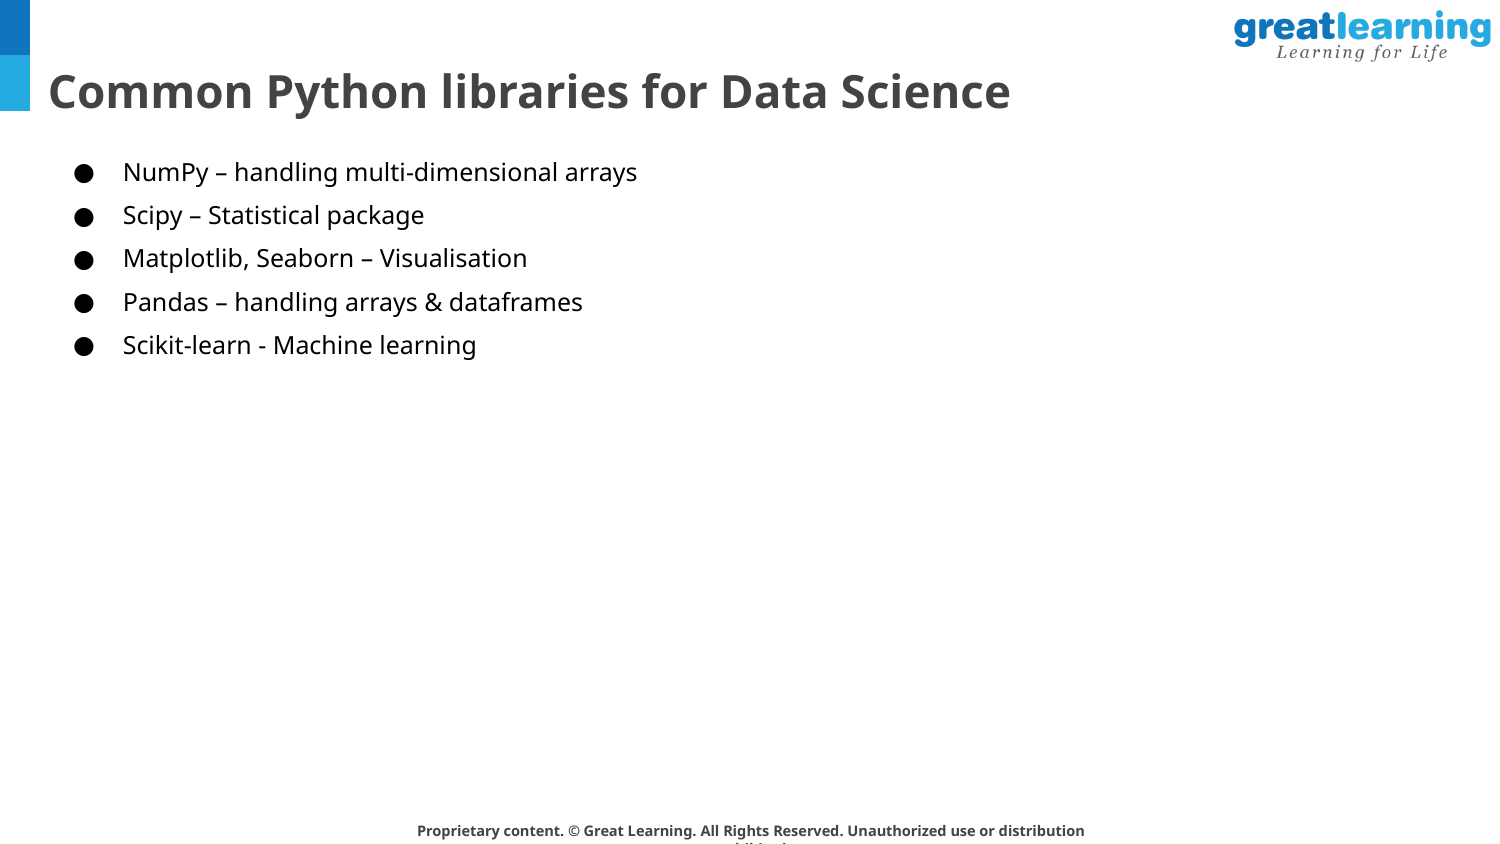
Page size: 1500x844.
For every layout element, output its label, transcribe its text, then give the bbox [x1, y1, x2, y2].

text_box NumPy – handling multi-dimensional arrays Scipy – Statistical package Matplotlib, Seaborn – Visualisation Pandas – handling arrays & dataframes Scikit-learn - Machine learning [33, 141, 1449, 750]
picture [1234, 10, 1491, 62]
picture [0, 0, 30, 111]
text_box Common Python libraries for Data Science [33, 47, 1431, 141]
